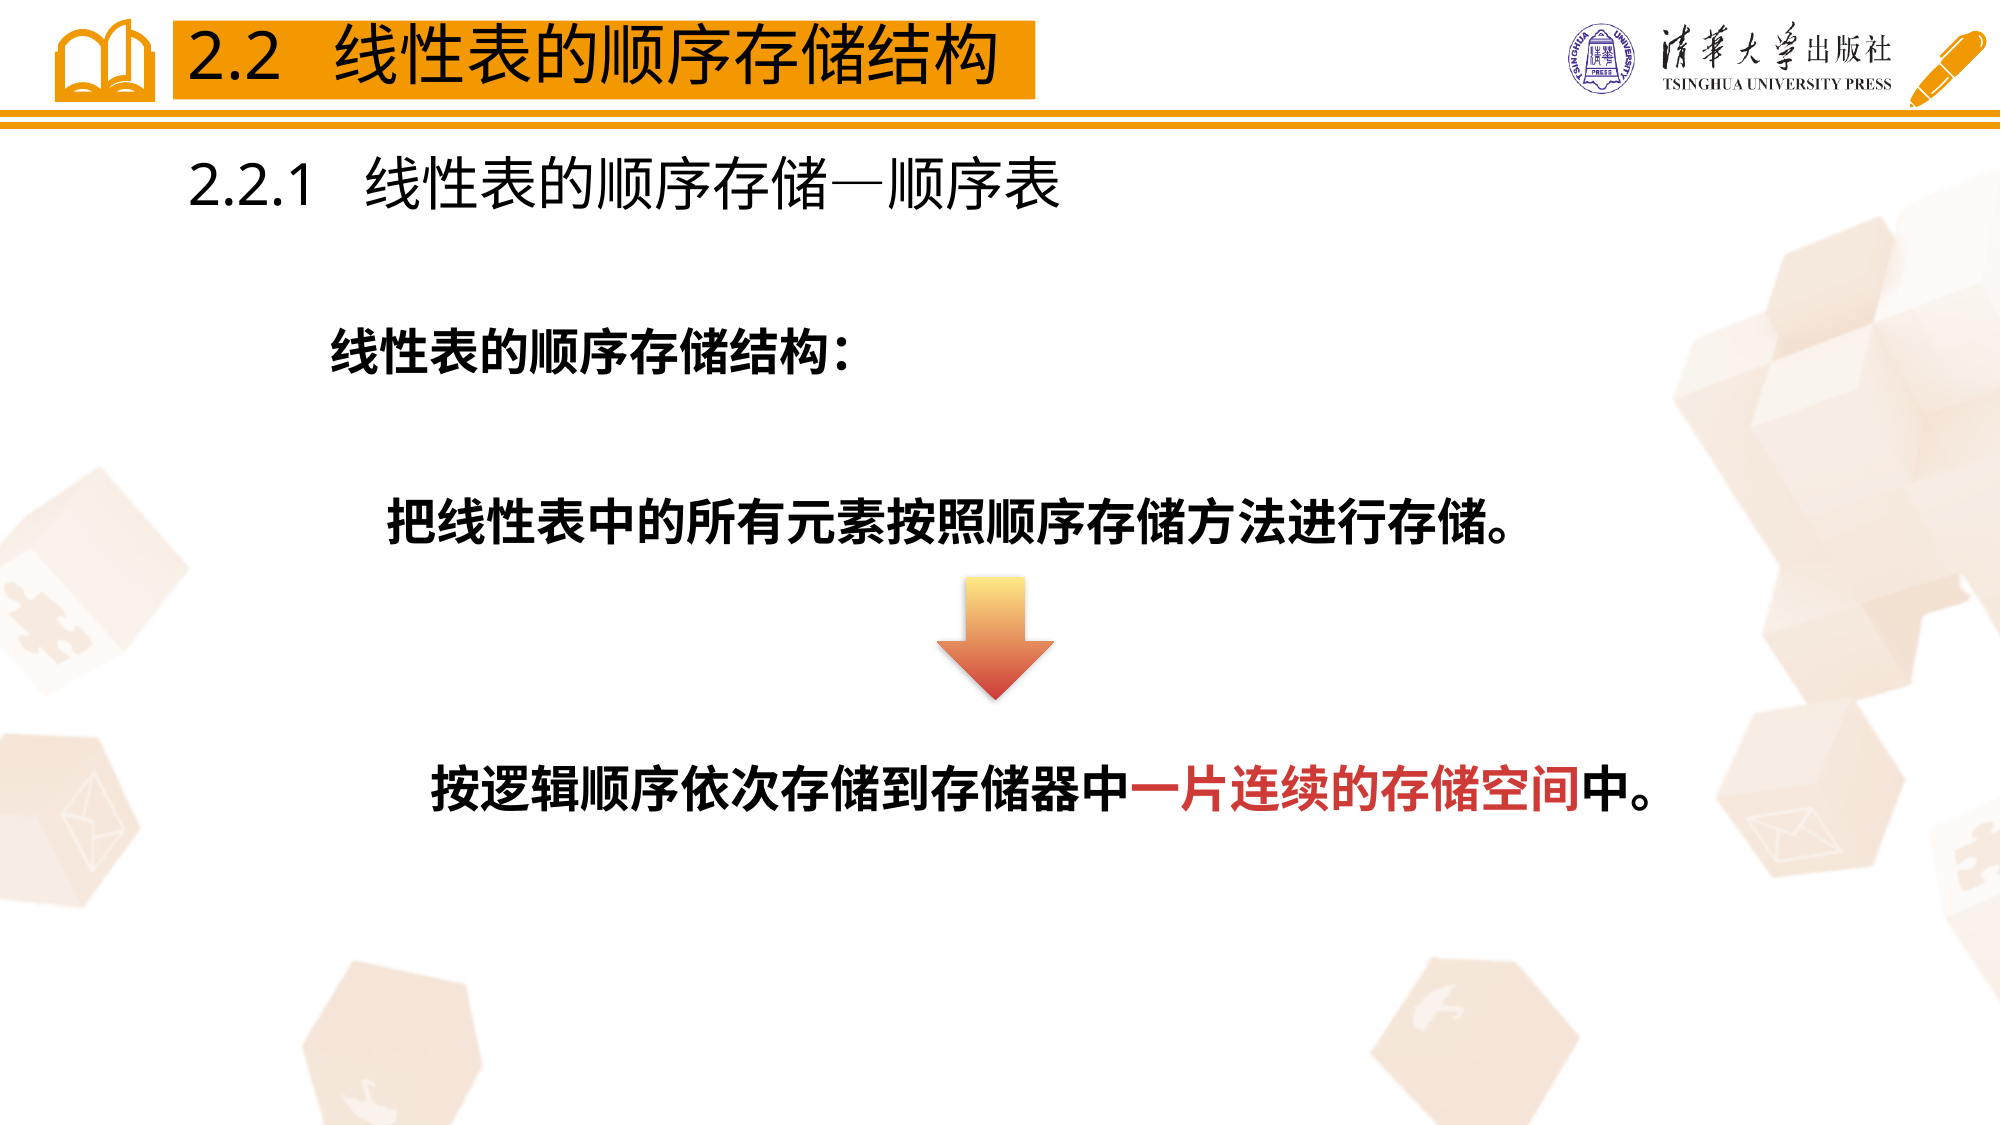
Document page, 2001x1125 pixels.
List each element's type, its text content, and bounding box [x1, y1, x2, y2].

text_box 2.2 线性表的顺序存储结构 [173, 20, 1036, 100]
text_box 按逻辑顺序依次存储到存储器中一片连续的存储空间中。 [415, 719, 1186, 825]
text_box 2.2.1 线性表的顺序存储—顺序表 [173, 153, 1130, 225]
picture [1531, 0, 1973, 149]
text_box [935, 575, 1055, 701]
picture [1201, 236, 2000, 1079]
text_box 线性表的顺序存储结构： 把线性表中的所有元素按照顺序存储方法进行存储。 [314, 283, 1196, 559]
